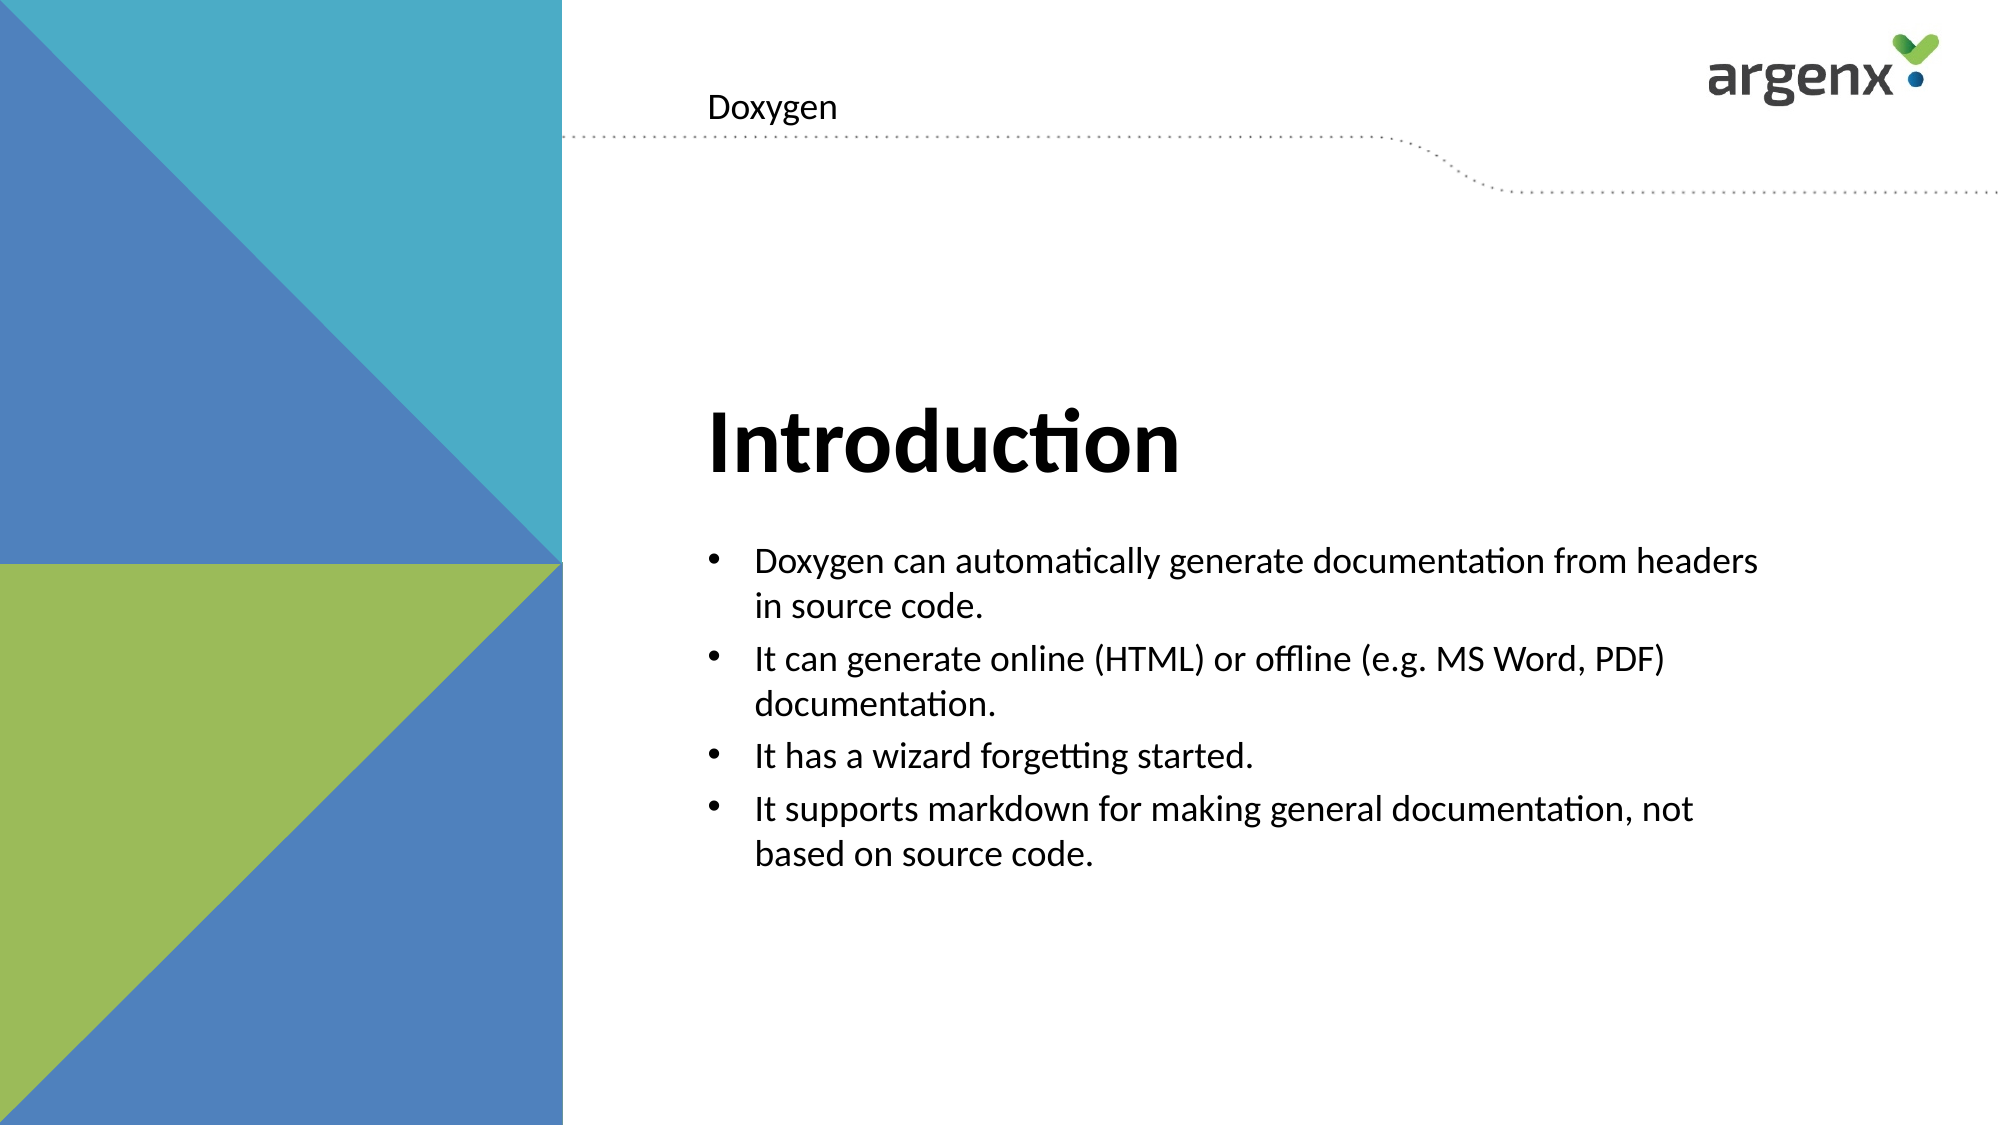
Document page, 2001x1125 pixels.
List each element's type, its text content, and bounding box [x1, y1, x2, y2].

title Introduction [693, 373, 1803, 500]
list Doxygen can automatically generate documentation from headers in source code. It can generate online (HTML) or offline (e.g. MS Word, PDF) documentation. It has a wizard forgetting started. It supports markdown for making general documentation, not based on source code. [693, 528, 1803, 972]
picture [562, 0, 2000, 220]
footer Doxygen [693, 75, 1218, 120]
